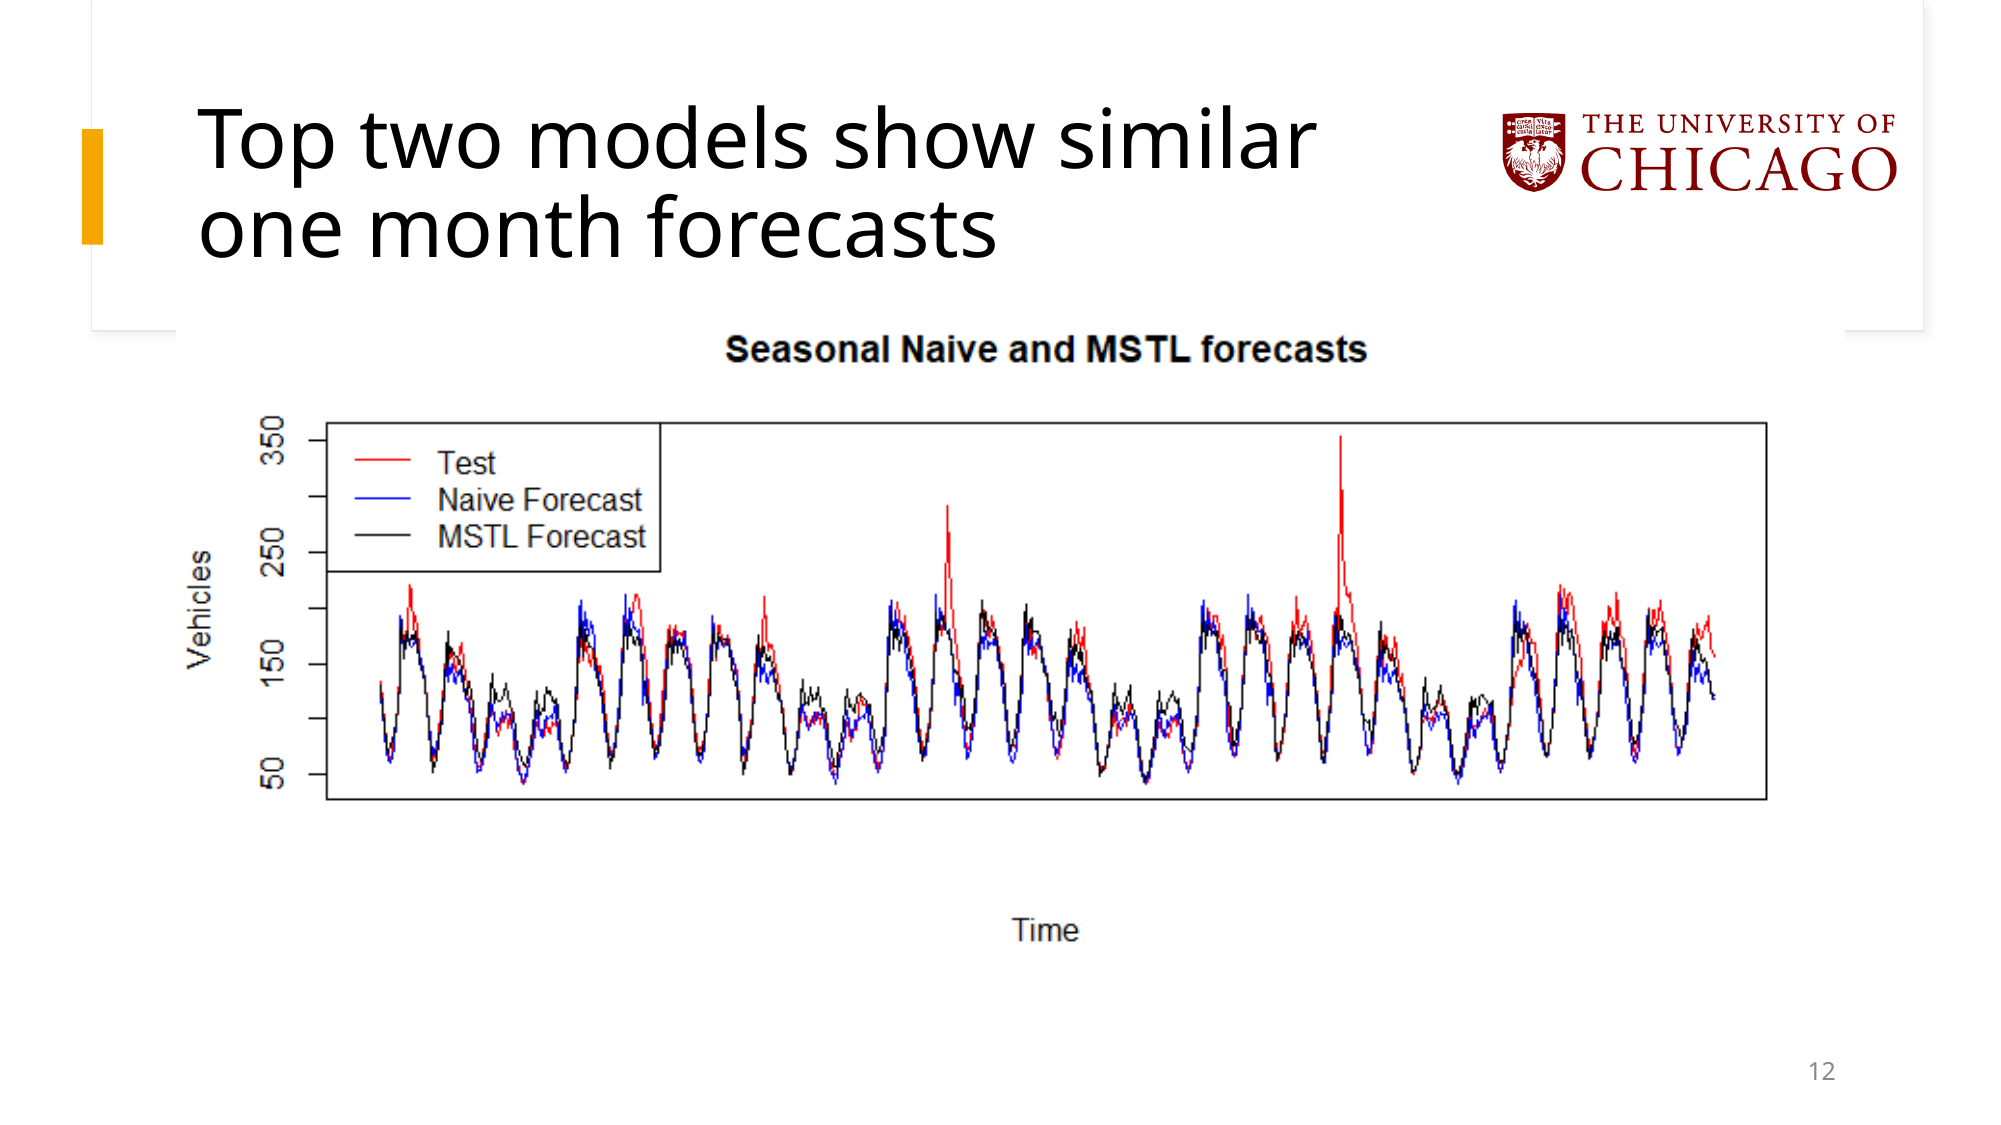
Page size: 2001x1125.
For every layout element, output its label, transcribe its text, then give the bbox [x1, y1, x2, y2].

picture [1498, 98, 1901, 213]
title Top two models show similar one month forecasts [183, 90, 1466, 269]
picture [176, 272, 1845, 988]
slide_number ‹#› [1401, 1042, 1851, 1103]
